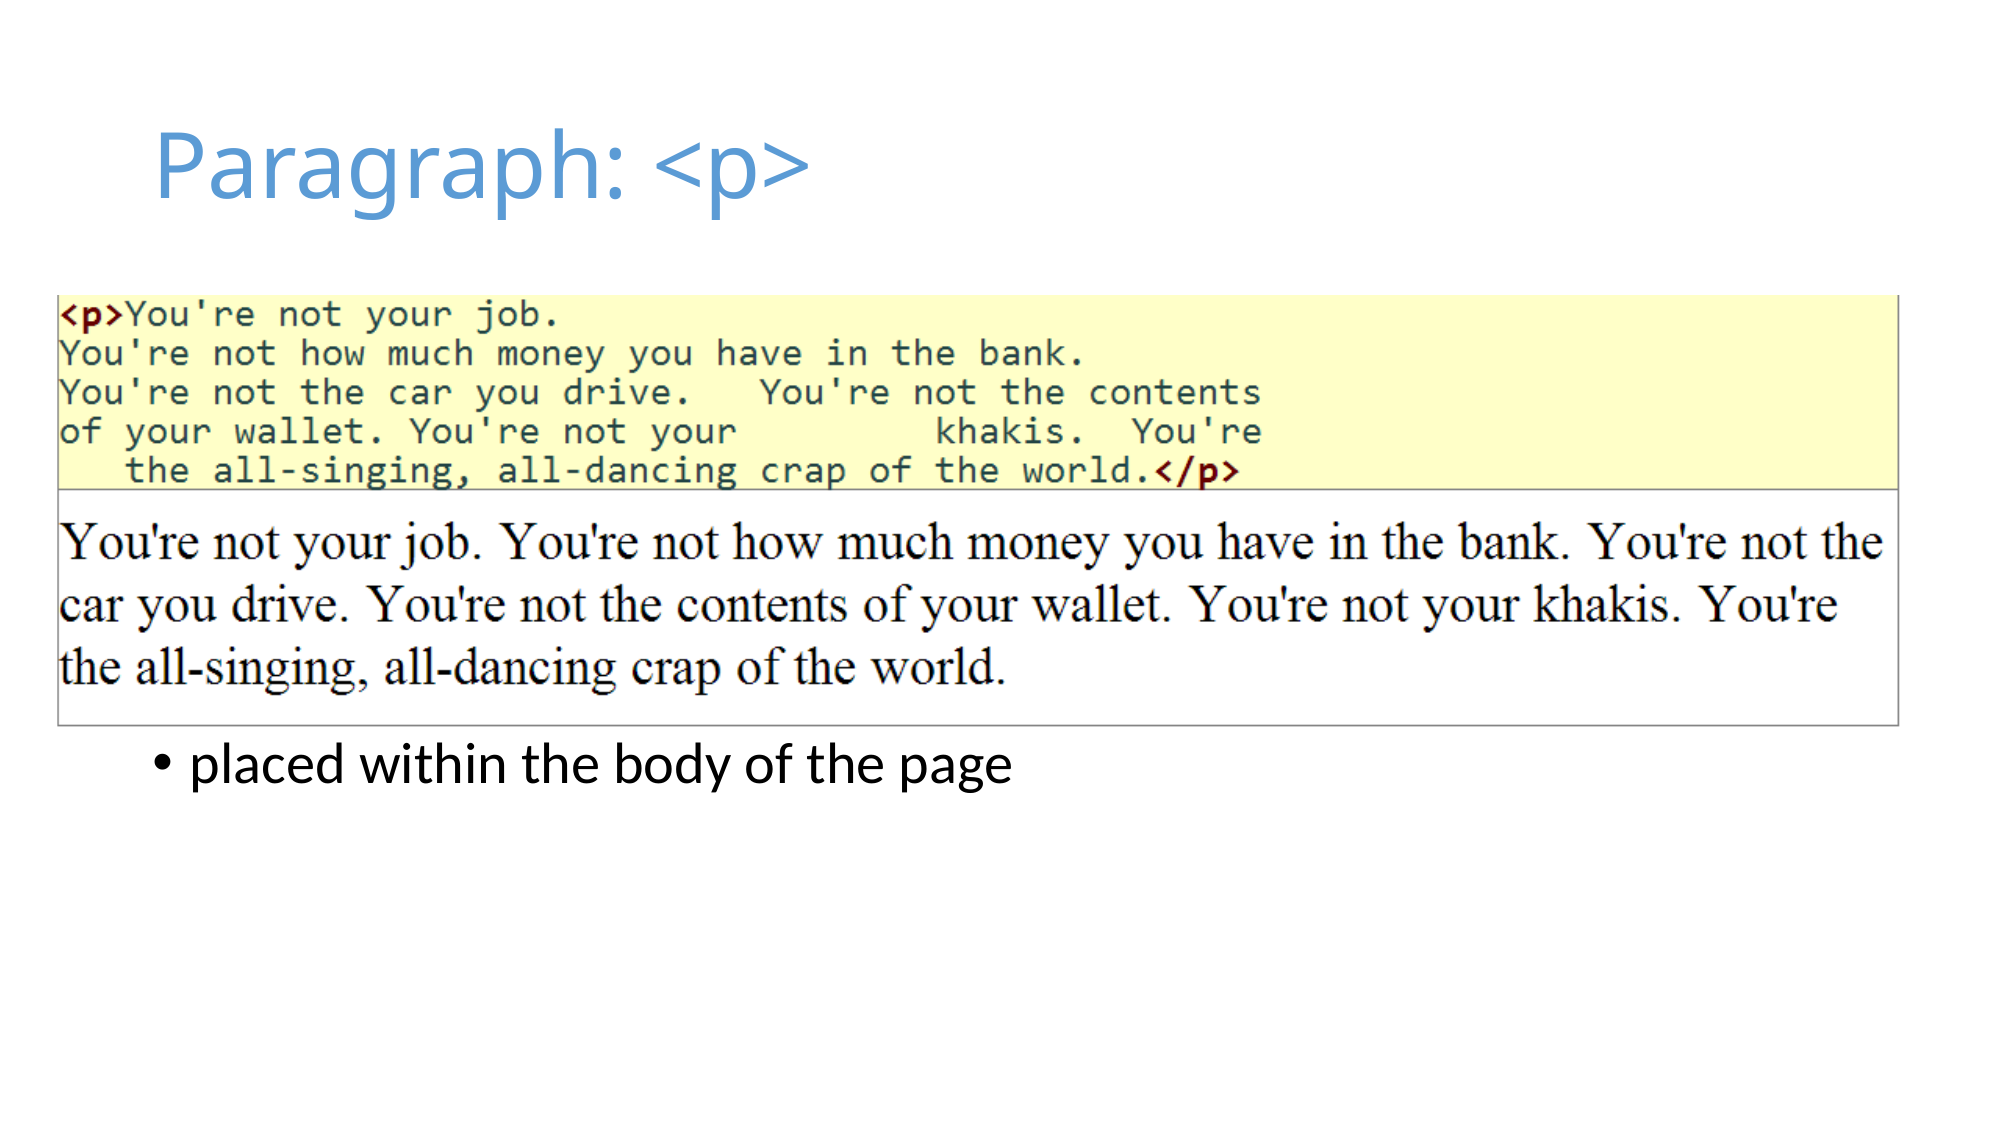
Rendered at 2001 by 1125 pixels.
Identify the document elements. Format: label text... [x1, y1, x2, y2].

list placed within the body of the page [137, 737, 1863, 1014]
picture [56, 295, 1901, 737]
title Paragraph: <p> [137, 59, 1863, 278]
